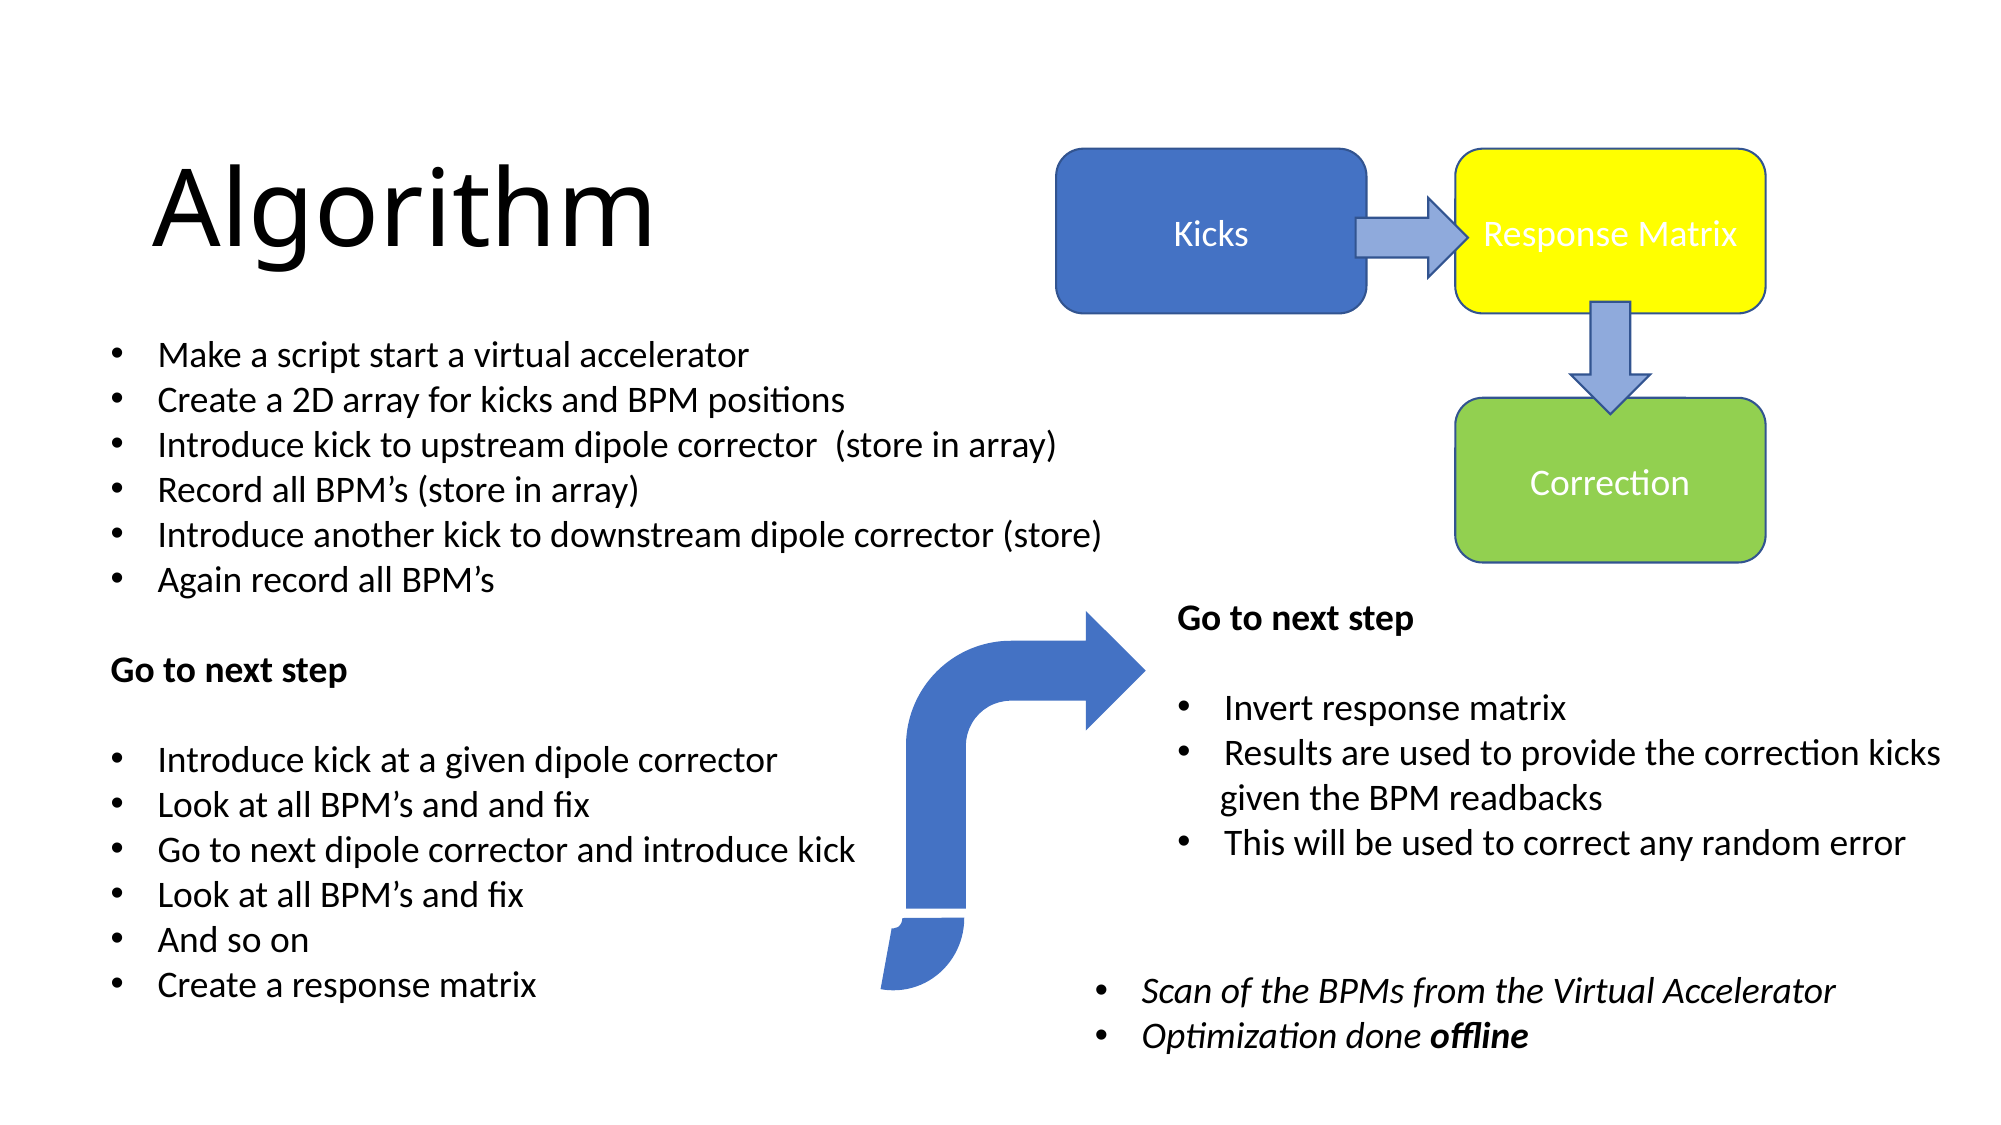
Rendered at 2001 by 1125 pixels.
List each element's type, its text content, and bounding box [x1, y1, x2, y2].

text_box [822, 610, 1146, 991]
text_box Algorithm [137, 59, 690, 278]
text_box Scan of the BPMs from the Virtual Accelerator Optimization done offline [1080, 959, 1867, 1064]
text_box Make a script start a virtual accelerator Create a 2D array for kicks and BPM positions Introduce kick to upstream dipole corrector (store in array) Record all BPM’s (store in array) Introduce another kick to downstream dipole corrector (store) Again record all BPM’s Go to next step Introduce kick at a given dipole corrector Look at all BPM’s and and fix Go to next dipole corrector and introduce kick Look at all BPM’s and fix And so on Create a response matrix [95, 322, 1128, 1058]
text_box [1056, 148, 1766, 563]
text_box Go to next step Invert response matrix Results are used to provide the correction kicks given the BPM readbacks This will be used to correct any random error [1162, 585, 1957, 871]
